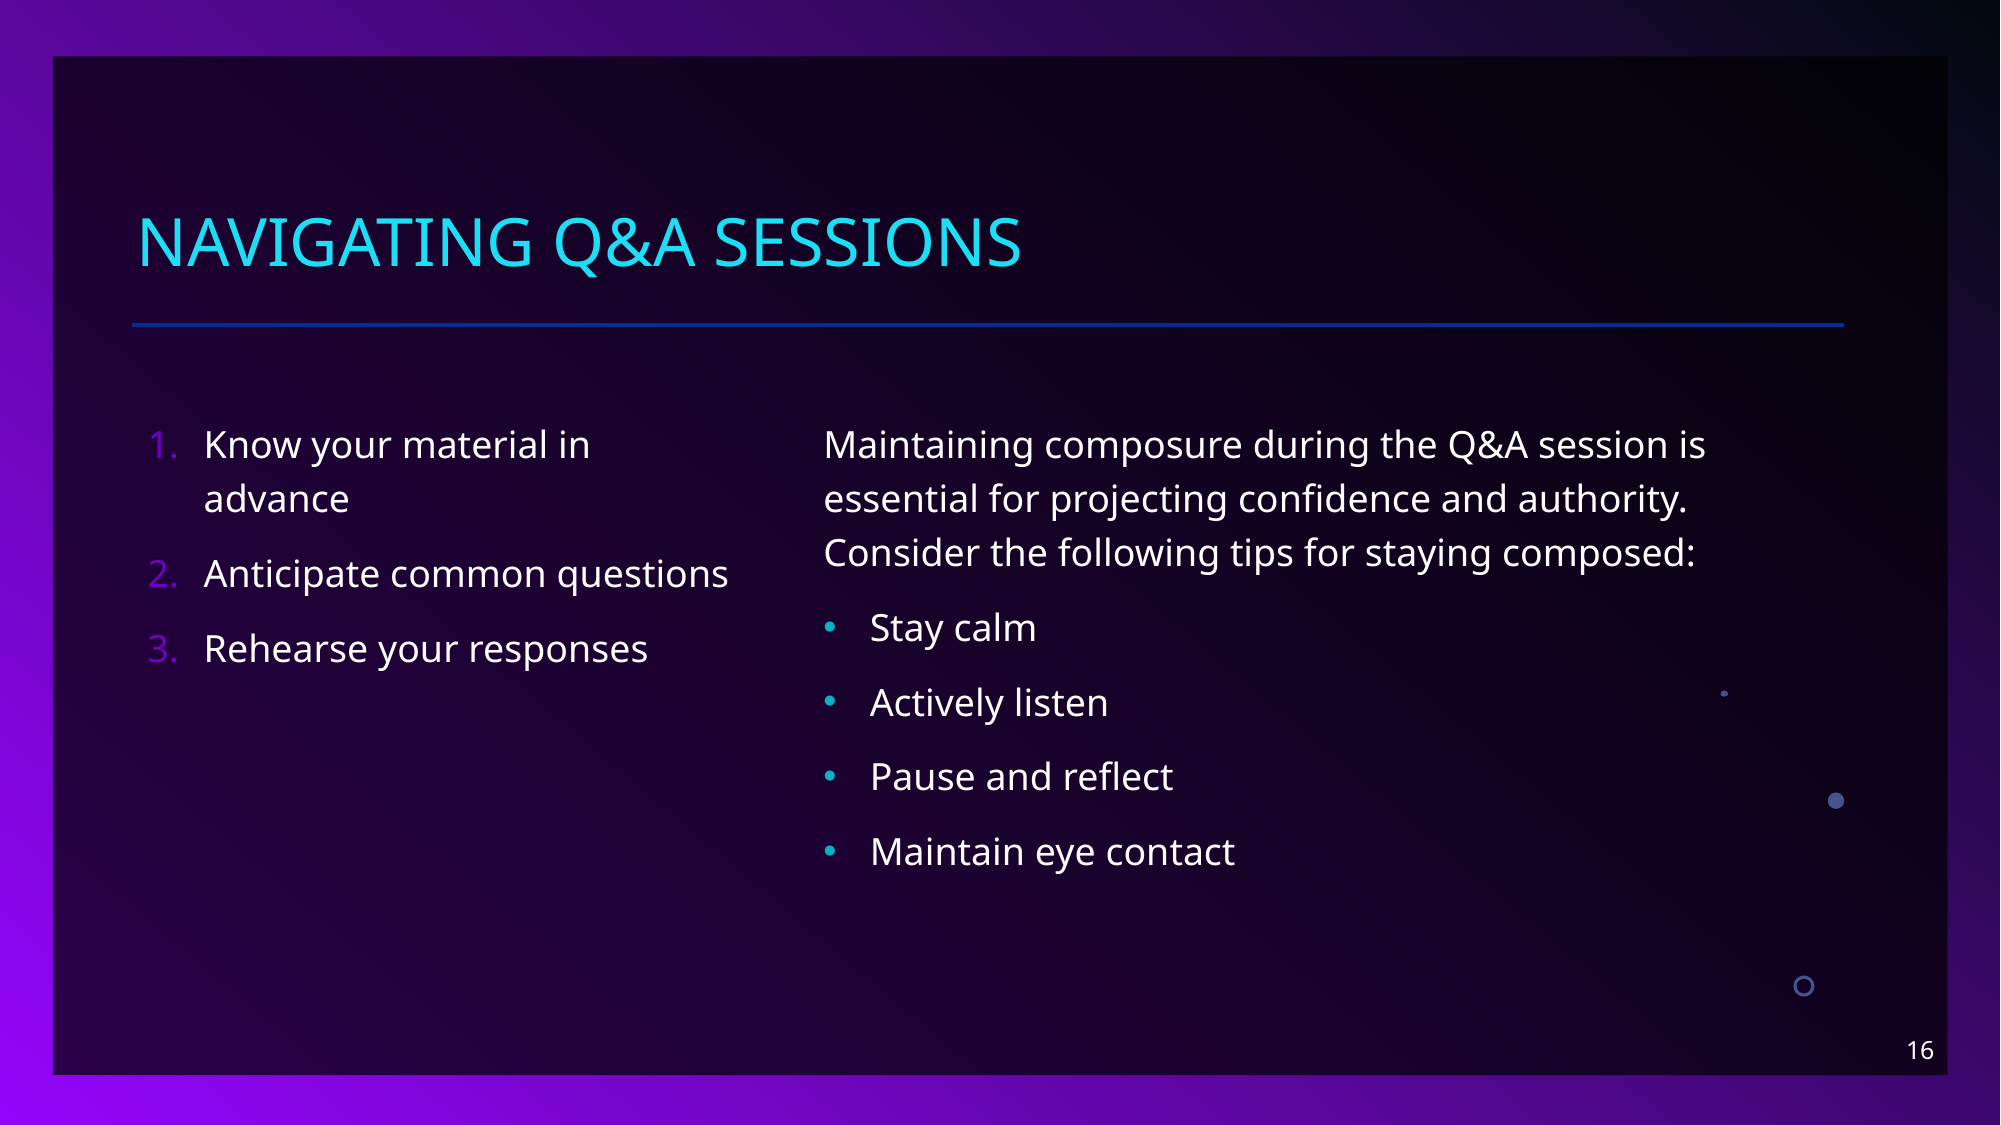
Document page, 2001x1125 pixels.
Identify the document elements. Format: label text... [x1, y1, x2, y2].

title NAVIGATING Q&A SESSIONS [121, 70, 1845, 289]
list Maintaining composure during the Q&A session is essential for projecting confidence and authority. Consider the following tips for staying composed: Stay calm Actively listen Pause and reflect Maintain eye contact [808, 404, 1845, 1016]
list Know your material in advance Anticipate common questions Rehearse your responses [132, 404, 752, 1016]
slide_number 16 [1499, 1021, 1950, 1082]
